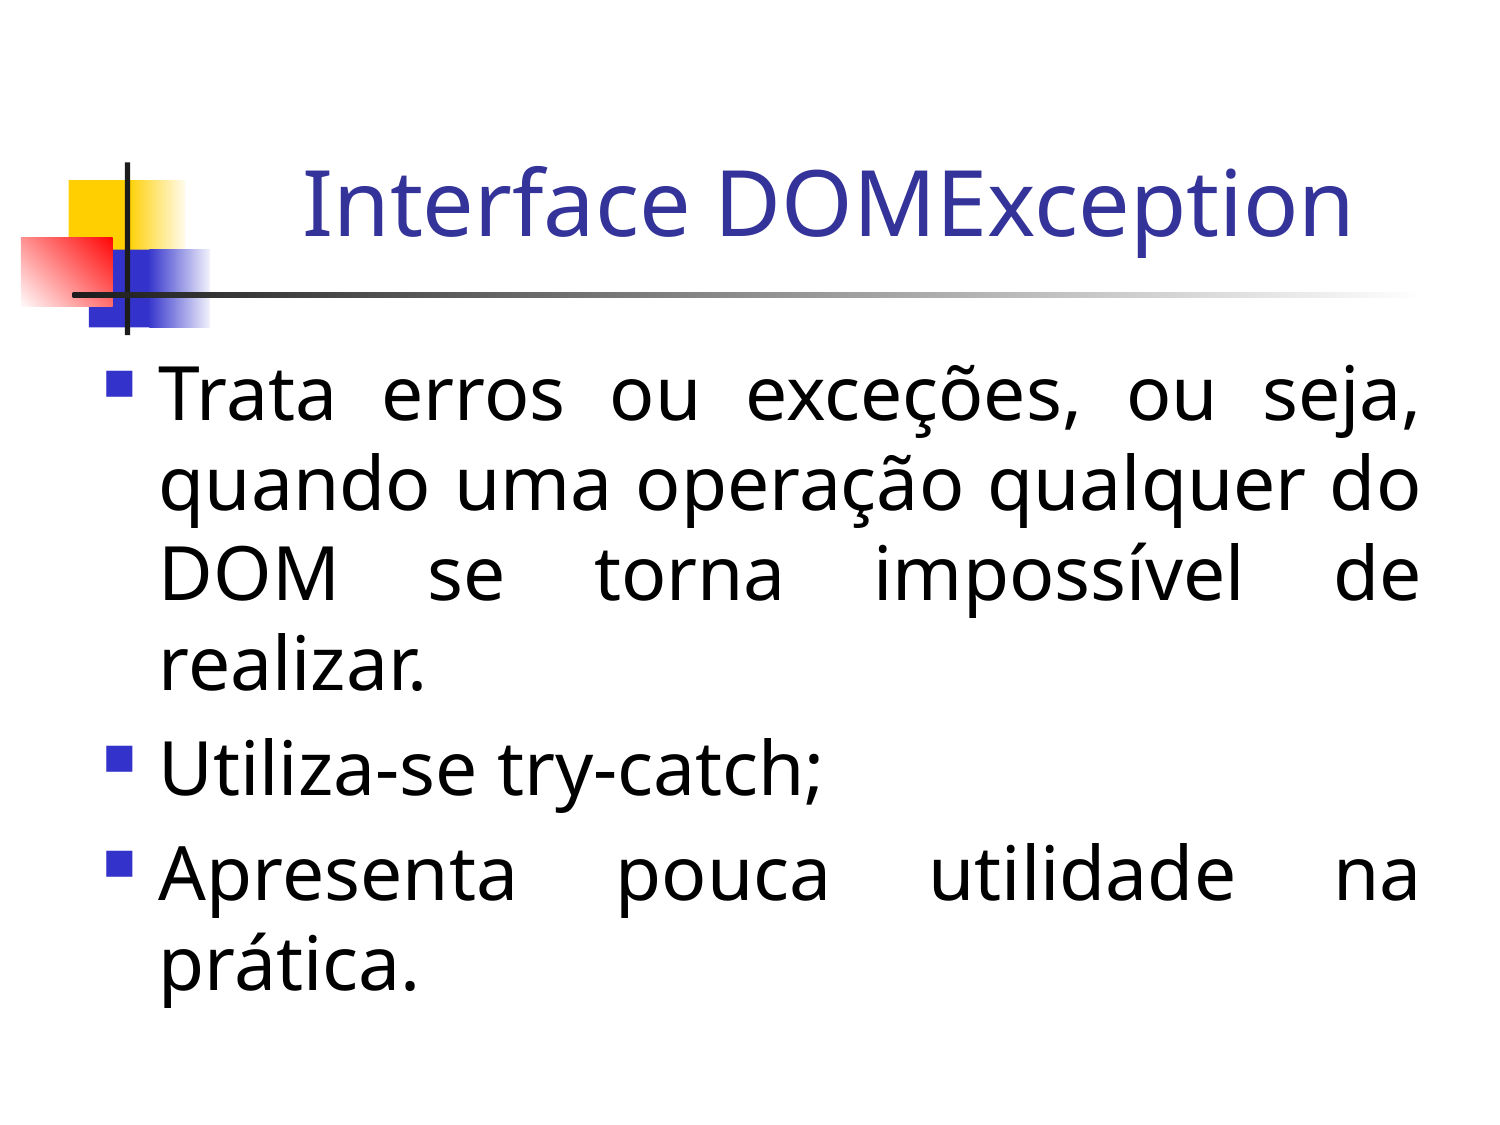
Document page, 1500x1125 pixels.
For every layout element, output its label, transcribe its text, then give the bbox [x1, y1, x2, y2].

list Trata erros ou exceções, ou seja, quando uma operação qualquer do DOM se torna impossível de realizar. Utiliza-se try-catch; Apresenta pouca utilidade na prática. [87, 337, 1438, 1088]
title Interface DOMException [287, 75, 1463, 263]
